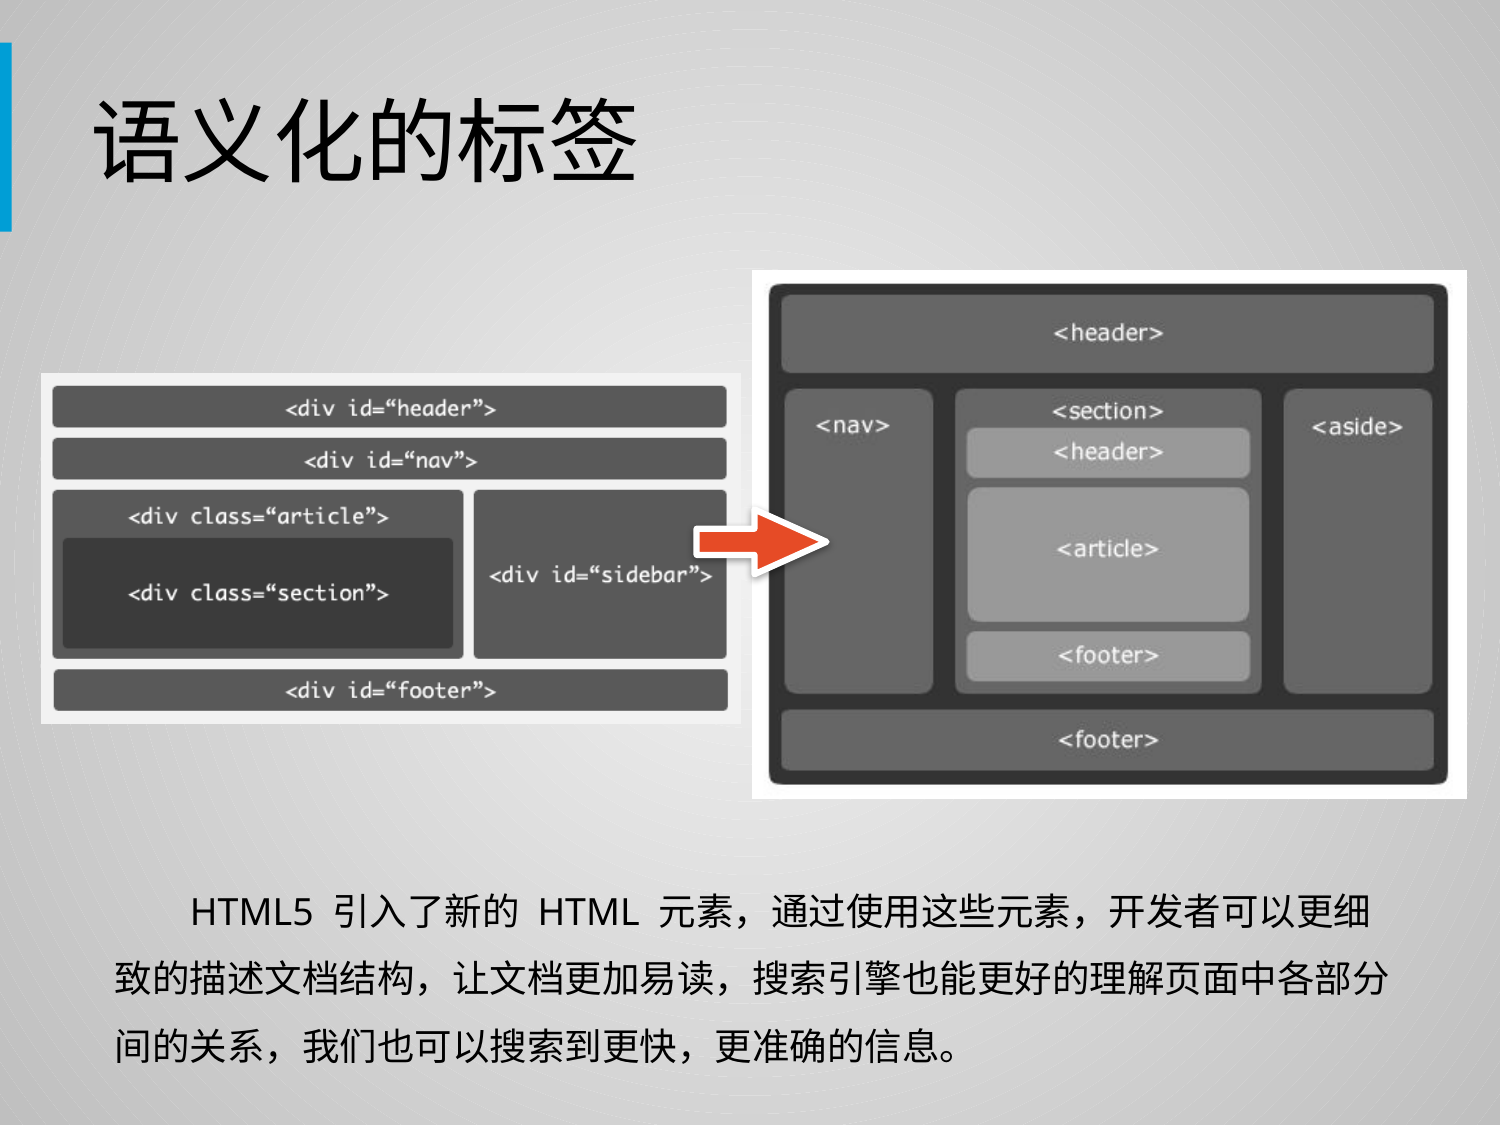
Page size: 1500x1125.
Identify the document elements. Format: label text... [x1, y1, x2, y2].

title 语义化的标签 [75, 45, 1425, 233]
picture [40, 373, 741, 724]
text_box HTML5 引入了新的 HTML 元素，通过使用这些元素，开发者可以更细致的描述文档结构，让文档更加易读，搜索引擎也能更好的理解页面中各部分间的关系，我们也可以搜索到更快，更准确的信息。 [100, 857, 1412, 1076]
picture [752, 270, 1467, 800]
